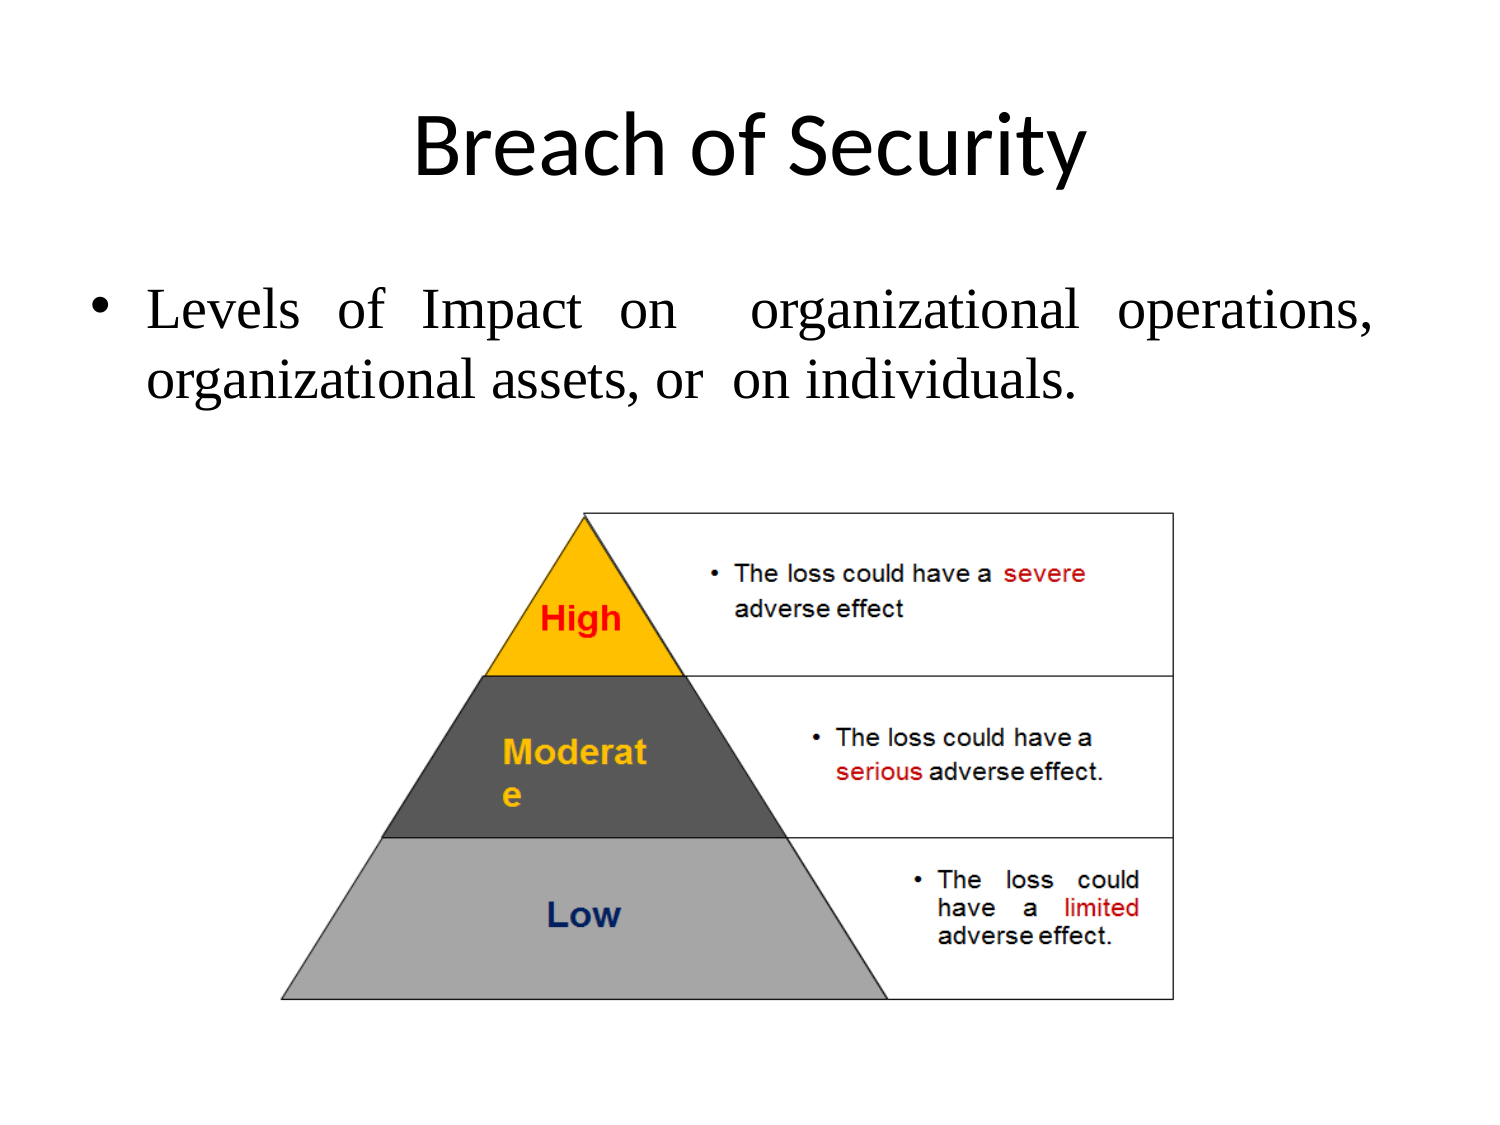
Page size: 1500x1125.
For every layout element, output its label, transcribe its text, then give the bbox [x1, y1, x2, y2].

title Breach of Security [75, 45, 1425, 233]
list Levels of Impact on organizational operations, organizational assets, or on individuals. [75, 262, 1425, 1005]
picture [249, 424, 1188, 1023]
